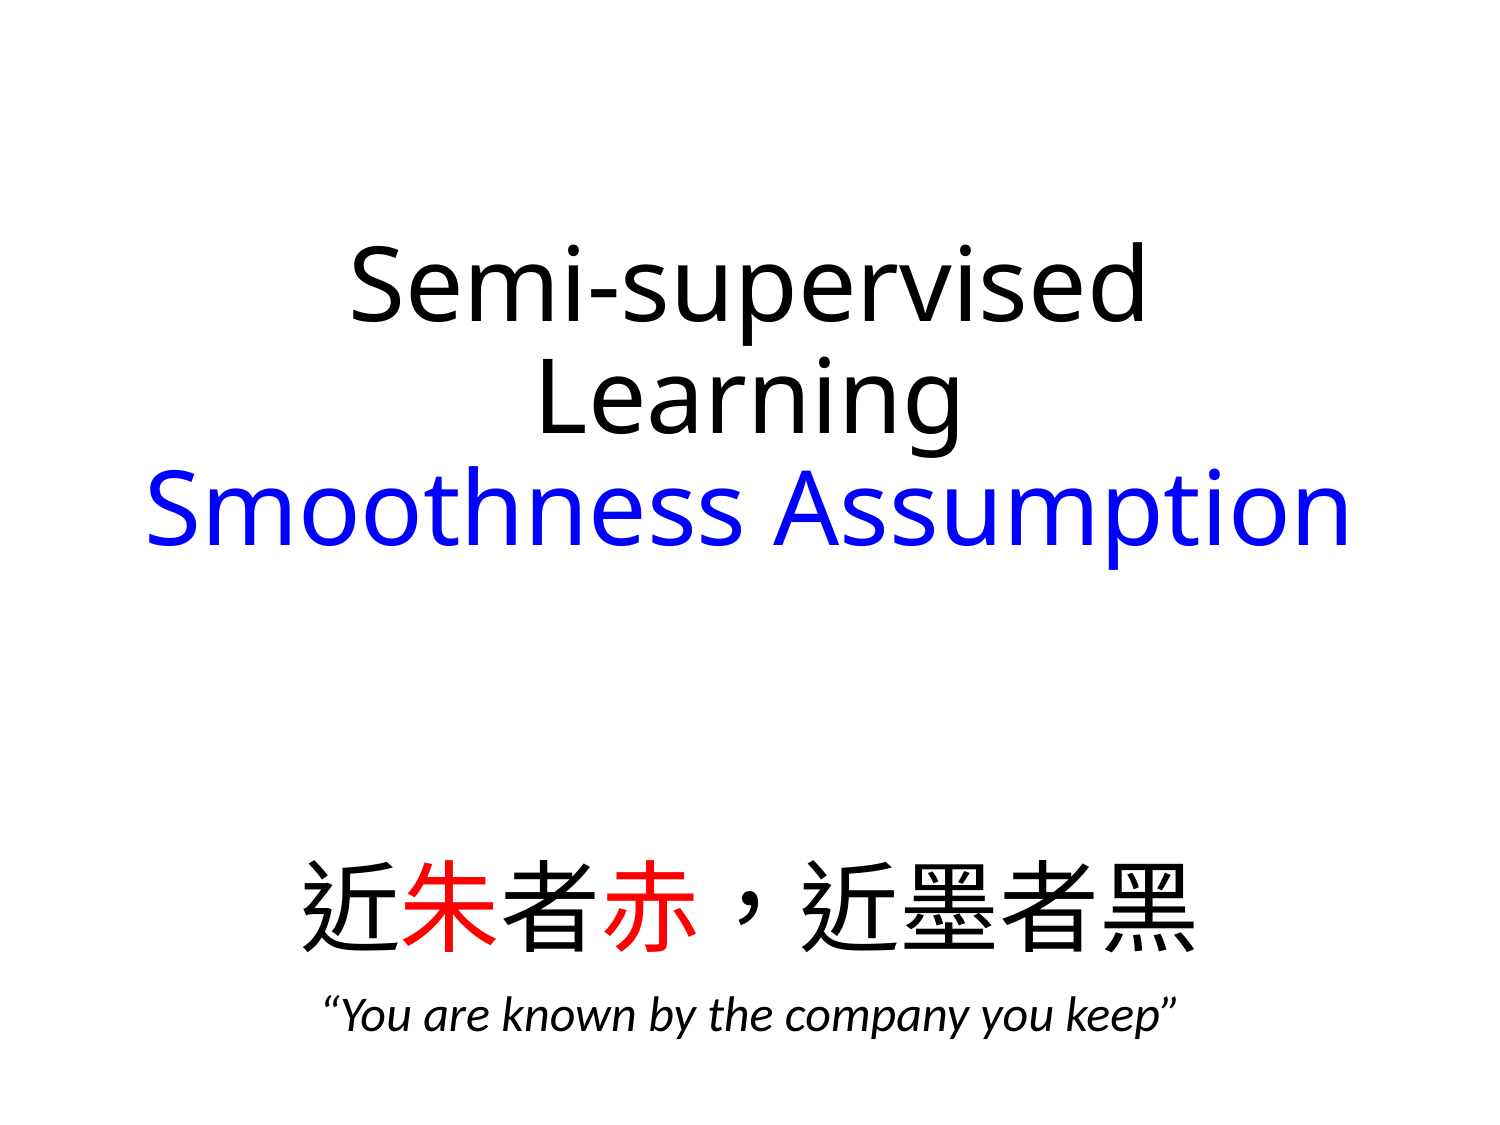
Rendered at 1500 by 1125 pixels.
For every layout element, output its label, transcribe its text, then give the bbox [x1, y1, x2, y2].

text_box 近朱者赤，近墨者黑 [240, 837, 1260, 973]
text_box “You are known by the company you keep” [221, 973, 1279, 1049]
title Semi-supervised Learning Smoothness Assumption [112, 184, 1388, 576]
